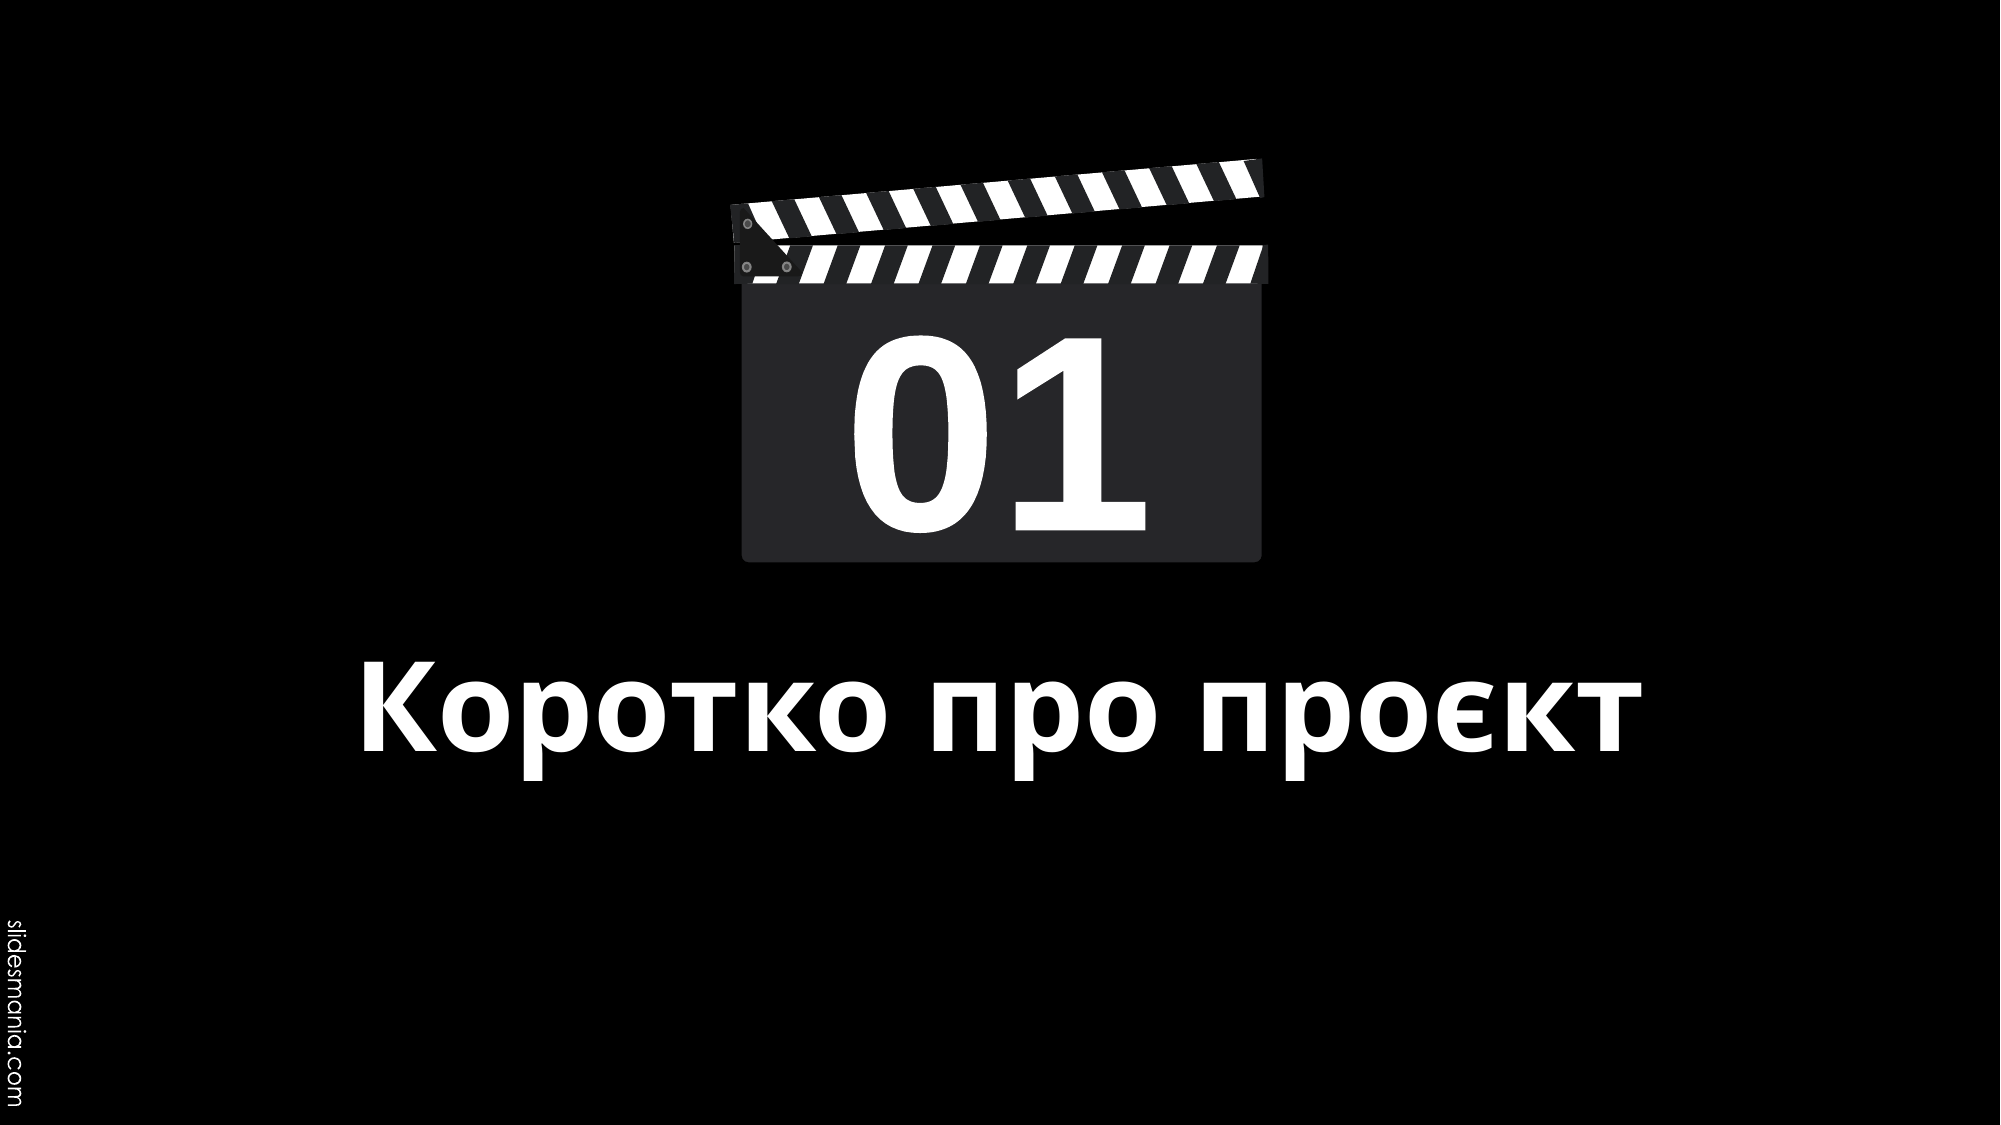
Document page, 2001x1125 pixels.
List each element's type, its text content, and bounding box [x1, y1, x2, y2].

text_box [730, 155, 1269, 564]
title Коротко про проєкт [257, 606, 1742, 946]
